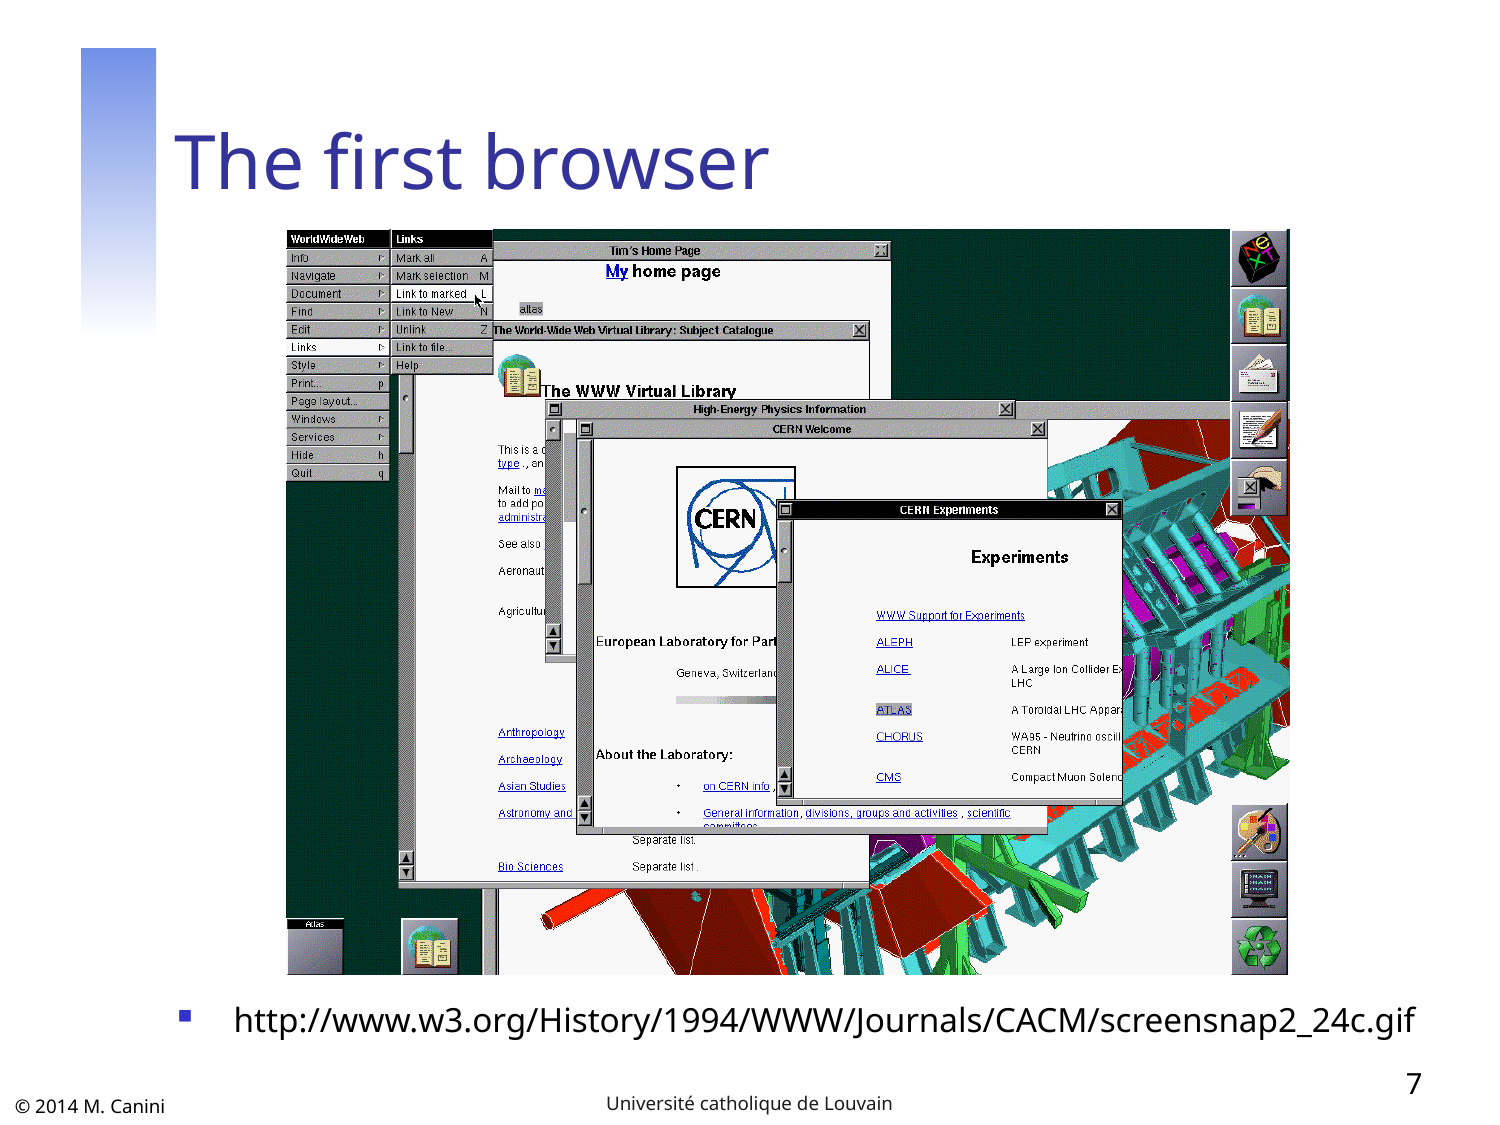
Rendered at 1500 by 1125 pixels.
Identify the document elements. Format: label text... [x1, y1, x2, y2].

slide_number 7 [1124, 1037, 1438, 1113]
title The first browser [158, 49, 1438, 213]
picture [285, 229, 1290, 975]
footer Université catholique de Louvain [512, 1083, 987, 1125]
list http://www.w3.org/History/1994/WWW/Journals/CACM/screensnap2_24c.gif [162, 991, 1438, 1046]
